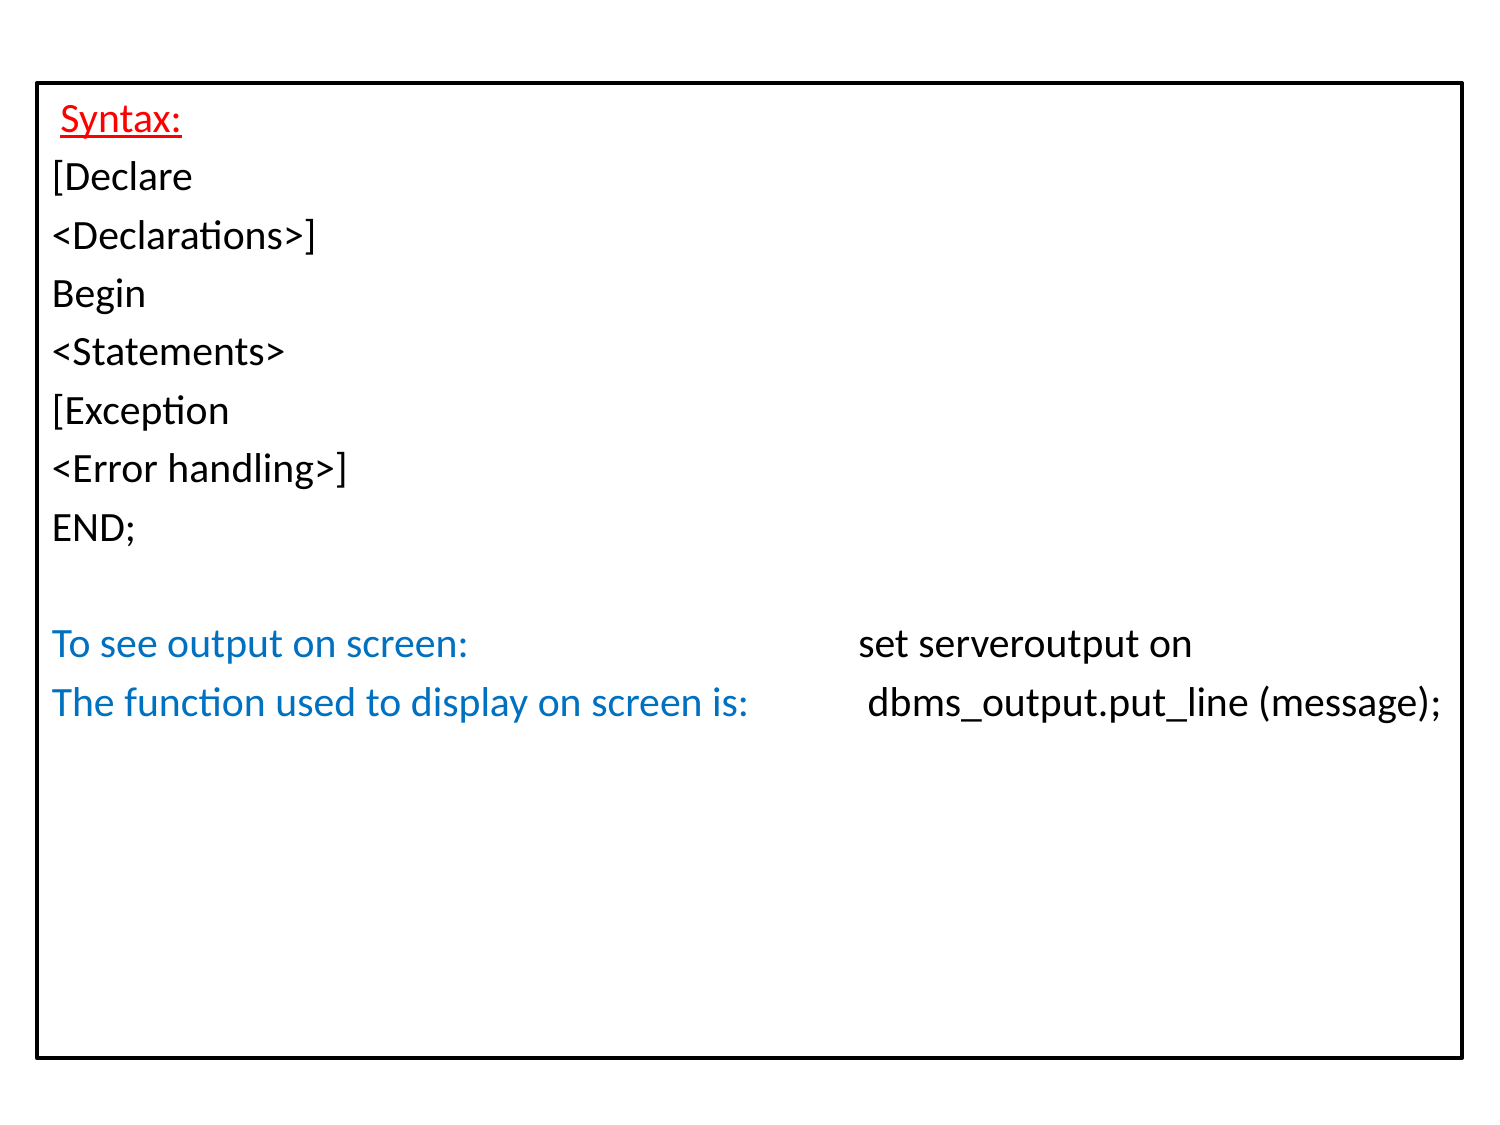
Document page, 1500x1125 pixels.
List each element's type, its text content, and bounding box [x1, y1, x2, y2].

list Syntax: [Declare <Declarations>] Begin <Statements> [Exception <Error handling>] END; To see output on screen: set serveroutput on The function used to display on screen is: dbms_output.put_line (message); [35, 81, 1464, 1060]
